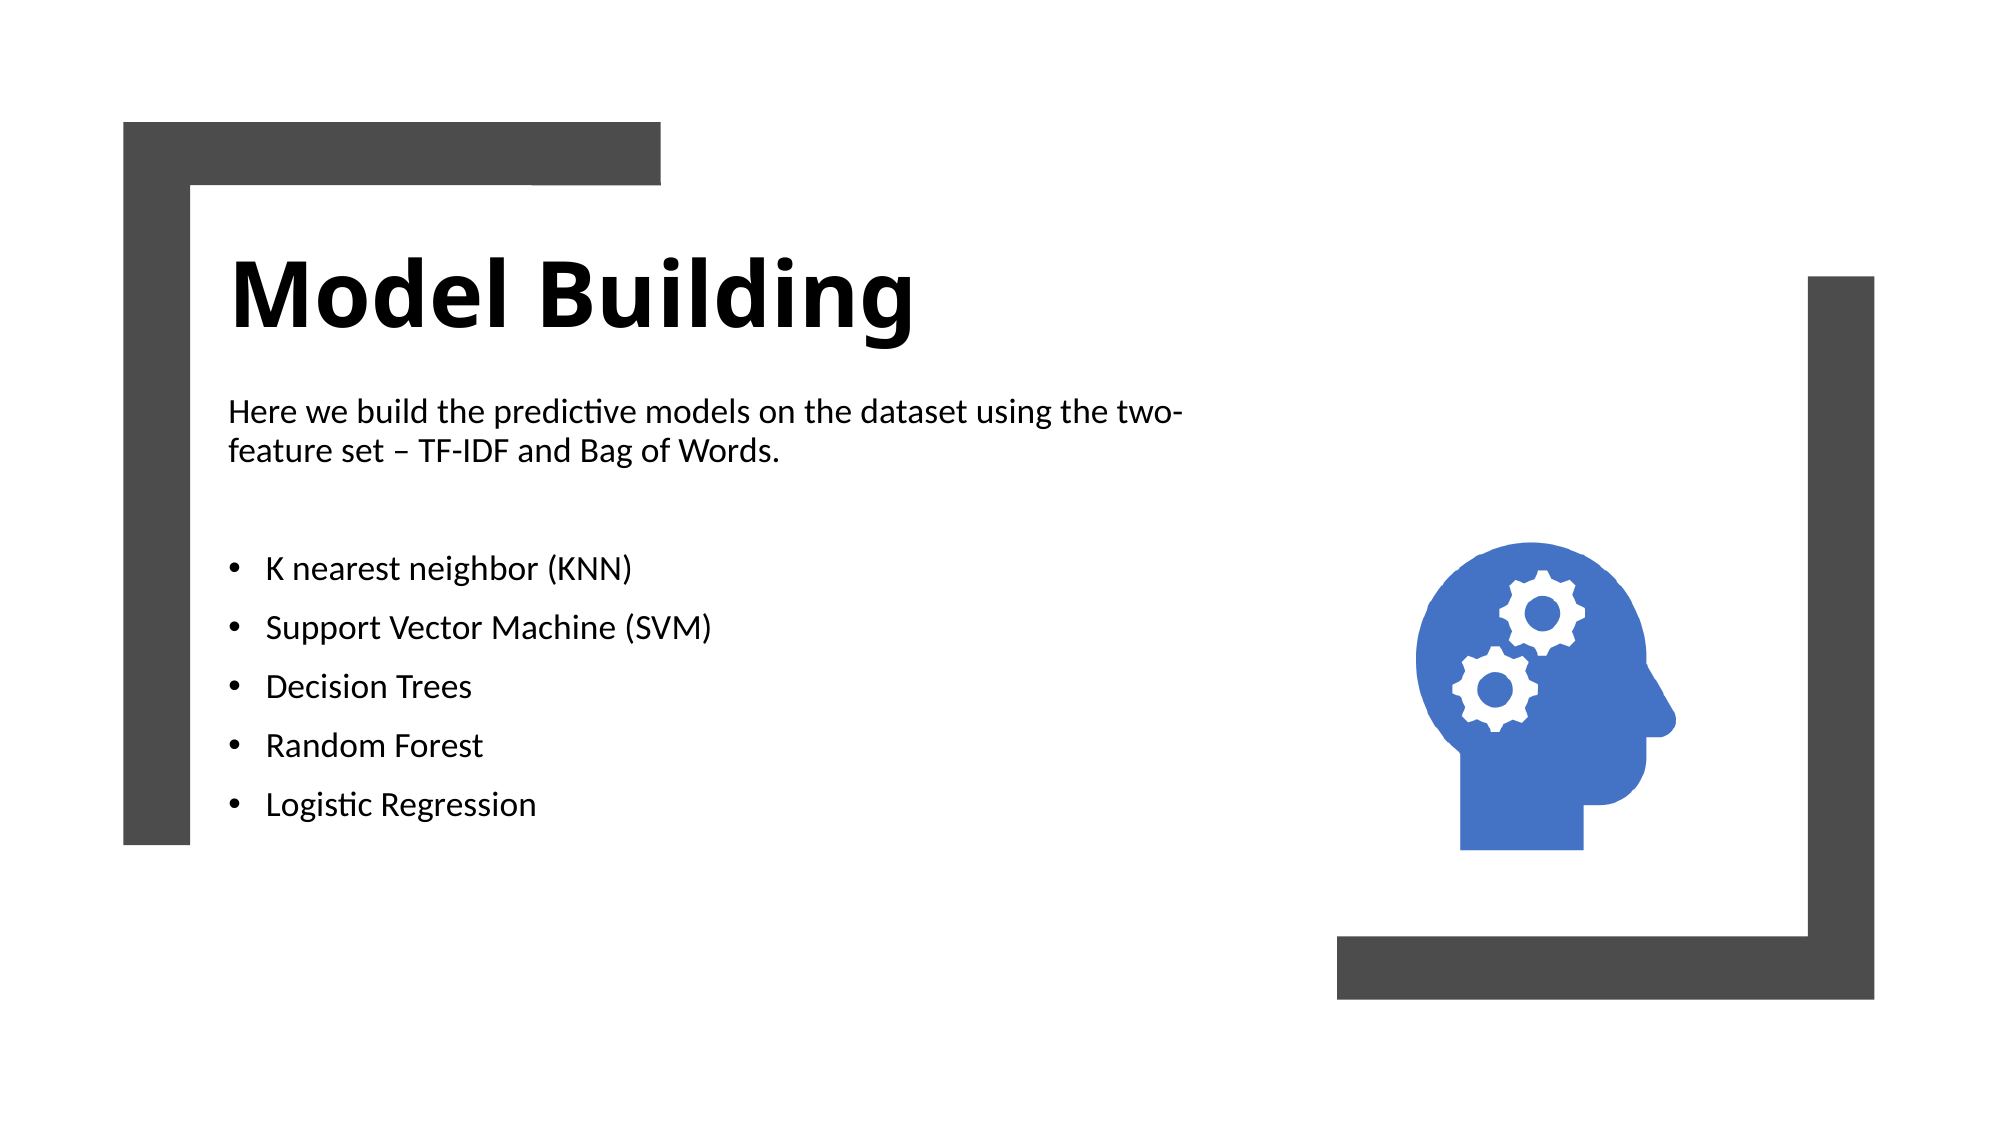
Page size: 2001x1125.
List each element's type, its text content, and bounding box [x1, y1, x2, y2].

list Here we build the predictive models on the dataset using the two-feature set – TF-IDF and Bag of Words. K nearest neighbor (KNN) Support Vector Machine (SVM) Decision Trees Random Forest Logistic Regression [213, 385, 1253, 902]
picture [1365, 523, 1726, 884]
text_box [123, 122, 661, 846]
title Model Building [213, 210, 1755, 386]
text_box [1337, 276, 1875, 1000]
